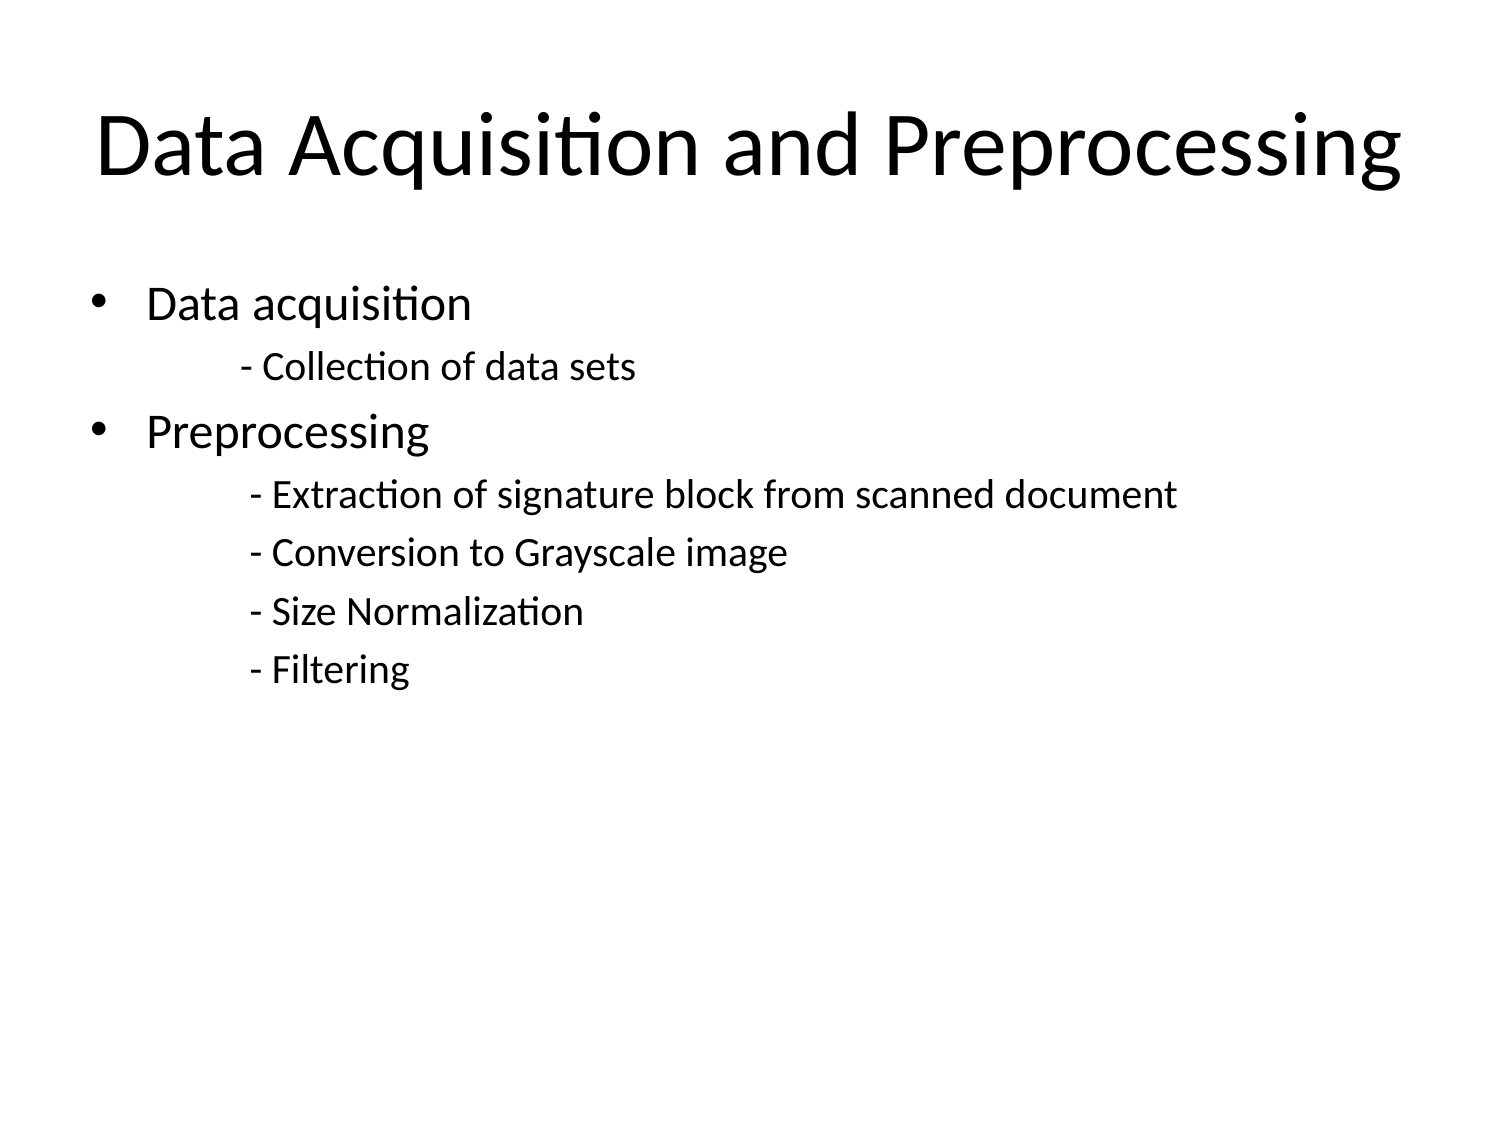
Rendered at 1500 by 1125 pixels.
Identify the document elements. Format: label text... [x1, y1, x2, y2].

list Data acquisition - Collection of data sets Preprocessing - Extraction of signature block from scanned document - Conversion to Grayscale image - Size Normalization - Filtering [75, 262, 1456, 1070]
title Data Acquisition and Preprocessing [75, 45, 1425, 233]
